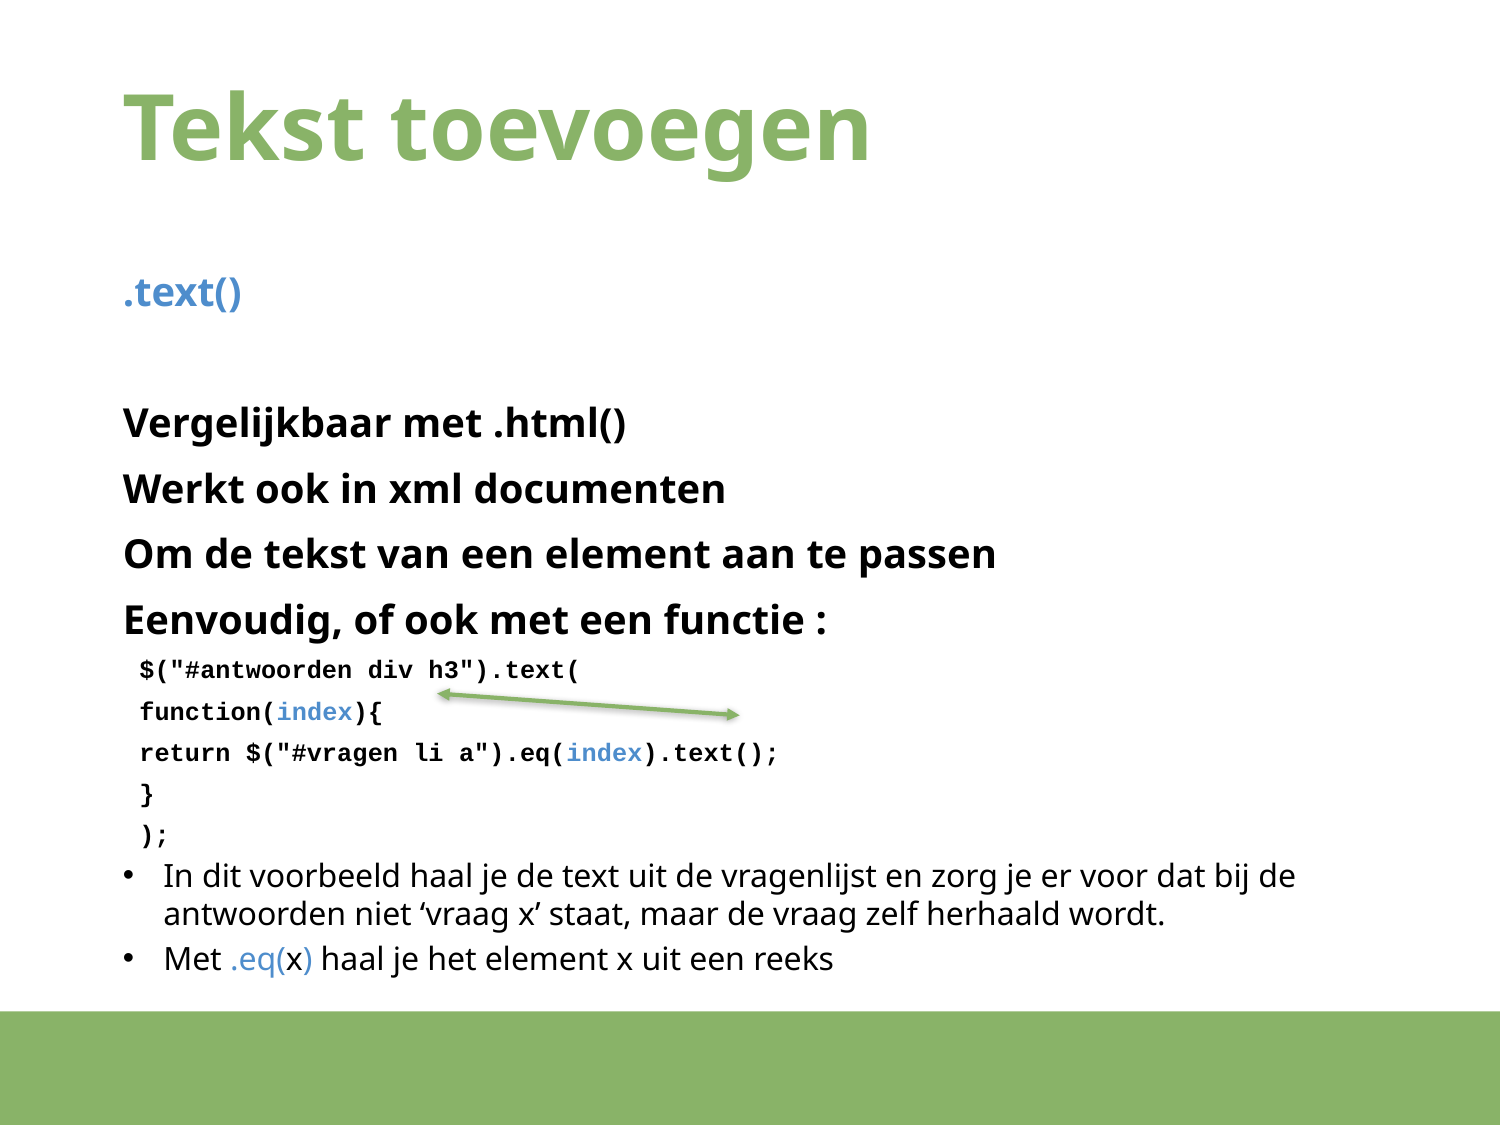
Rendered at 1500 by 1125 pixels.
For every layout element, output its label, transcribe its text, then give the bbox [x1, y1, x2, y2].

list .text() Vergelijkbaar met .html() Werkt ook in xml documenten Om de tekst van een element aan te passen Eenvoudig, of ook met een functie : $("#antwoorden div h3").text( function(index){ return $("#vragen li a").eq(index).text(); } ); In dit voorbeeld haal je de text uit de vragenlijst en zorg je er voor dat bij de antwoorden niet ‘vraag x’ staat, maar de vraag zelf herhaald wordt. Met .eq(x) haal je het element x uit een reeks [107, 249, 1425, 993]
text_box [436, 693, 740, 716]
title Tekst toevoegen [107, 30, 1425, 218]
